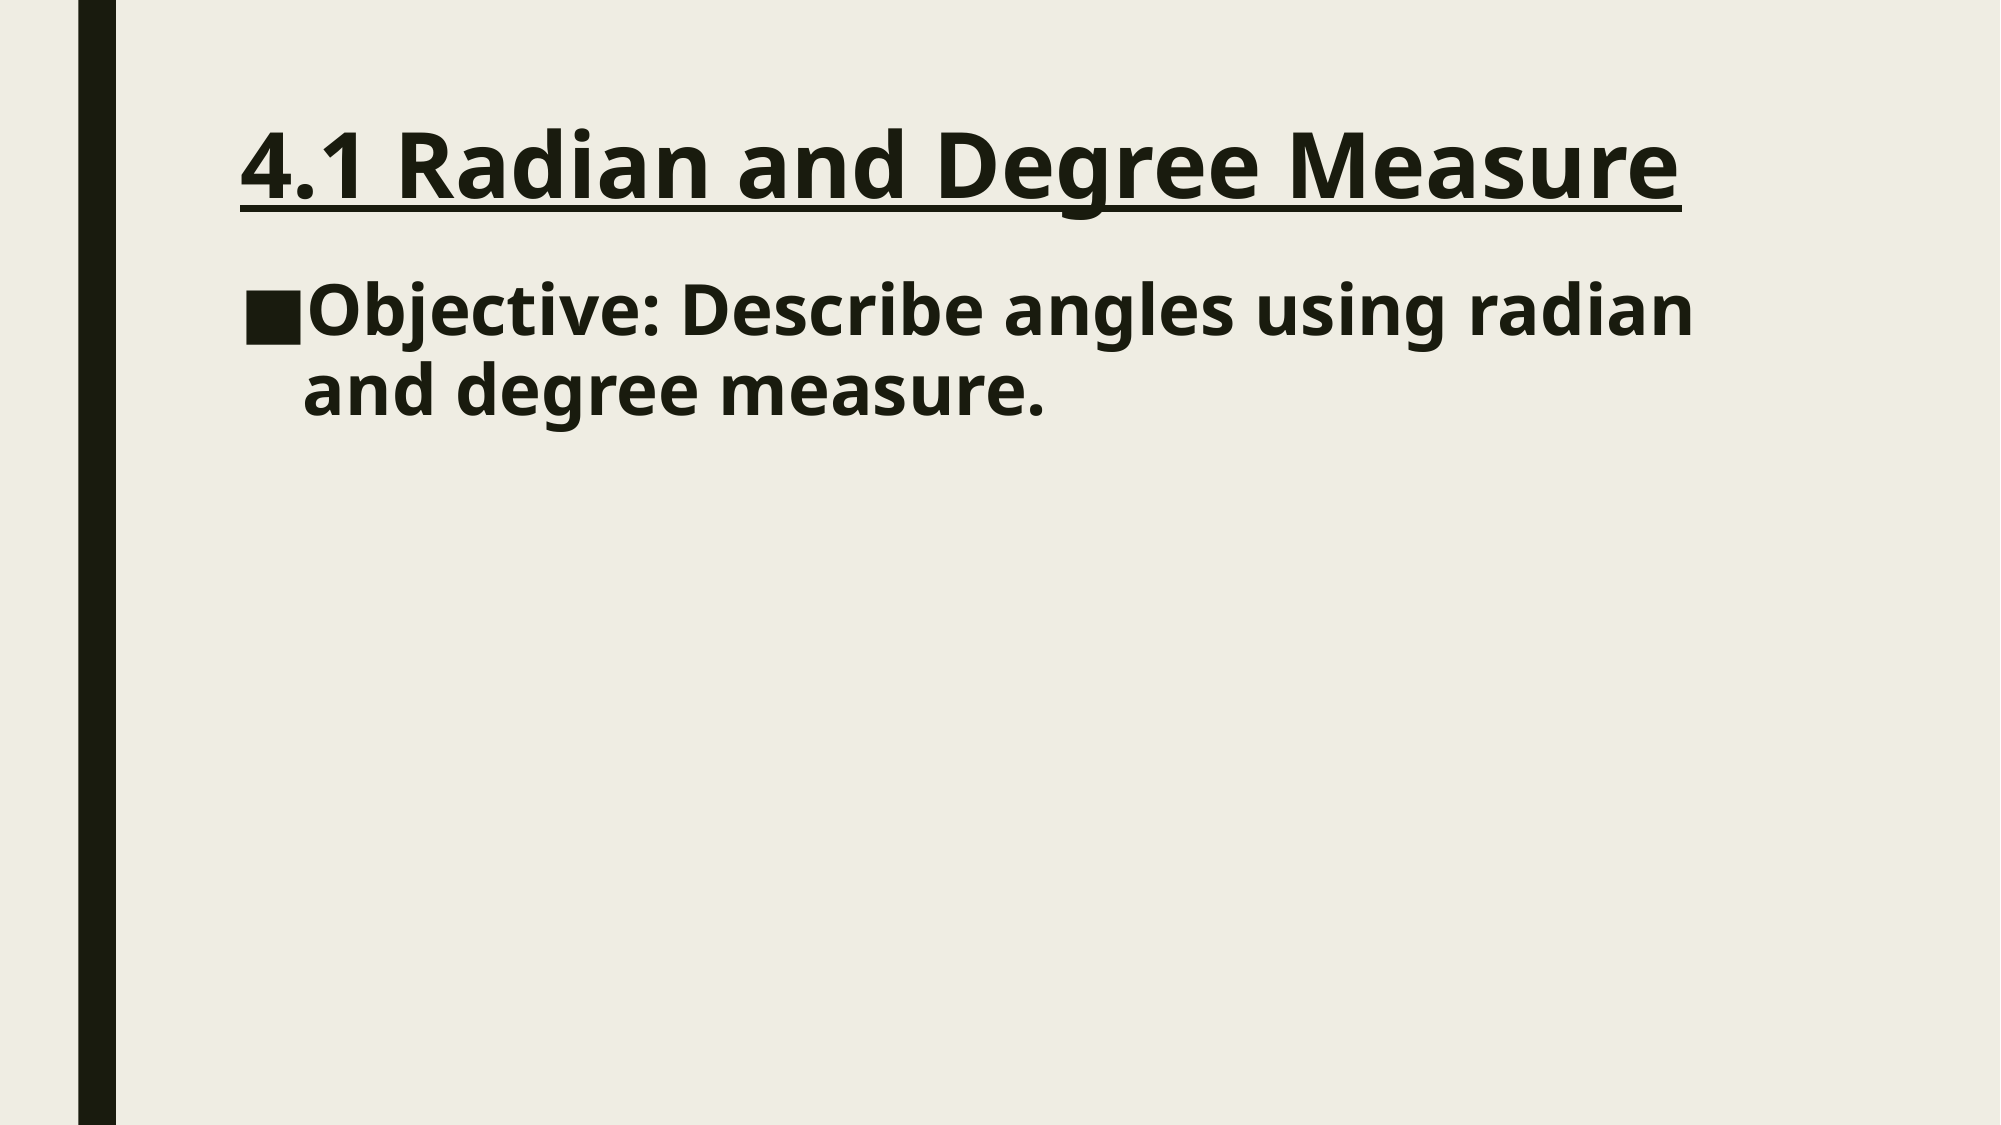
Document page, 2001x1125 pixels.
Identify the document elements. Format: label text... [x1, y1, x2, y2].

title 4.1 Radian and Degree Measure [225, 112, 1800, 264]
list Objective: Describe angles using radian and degree measure. [225, 264, 1800, 852]
